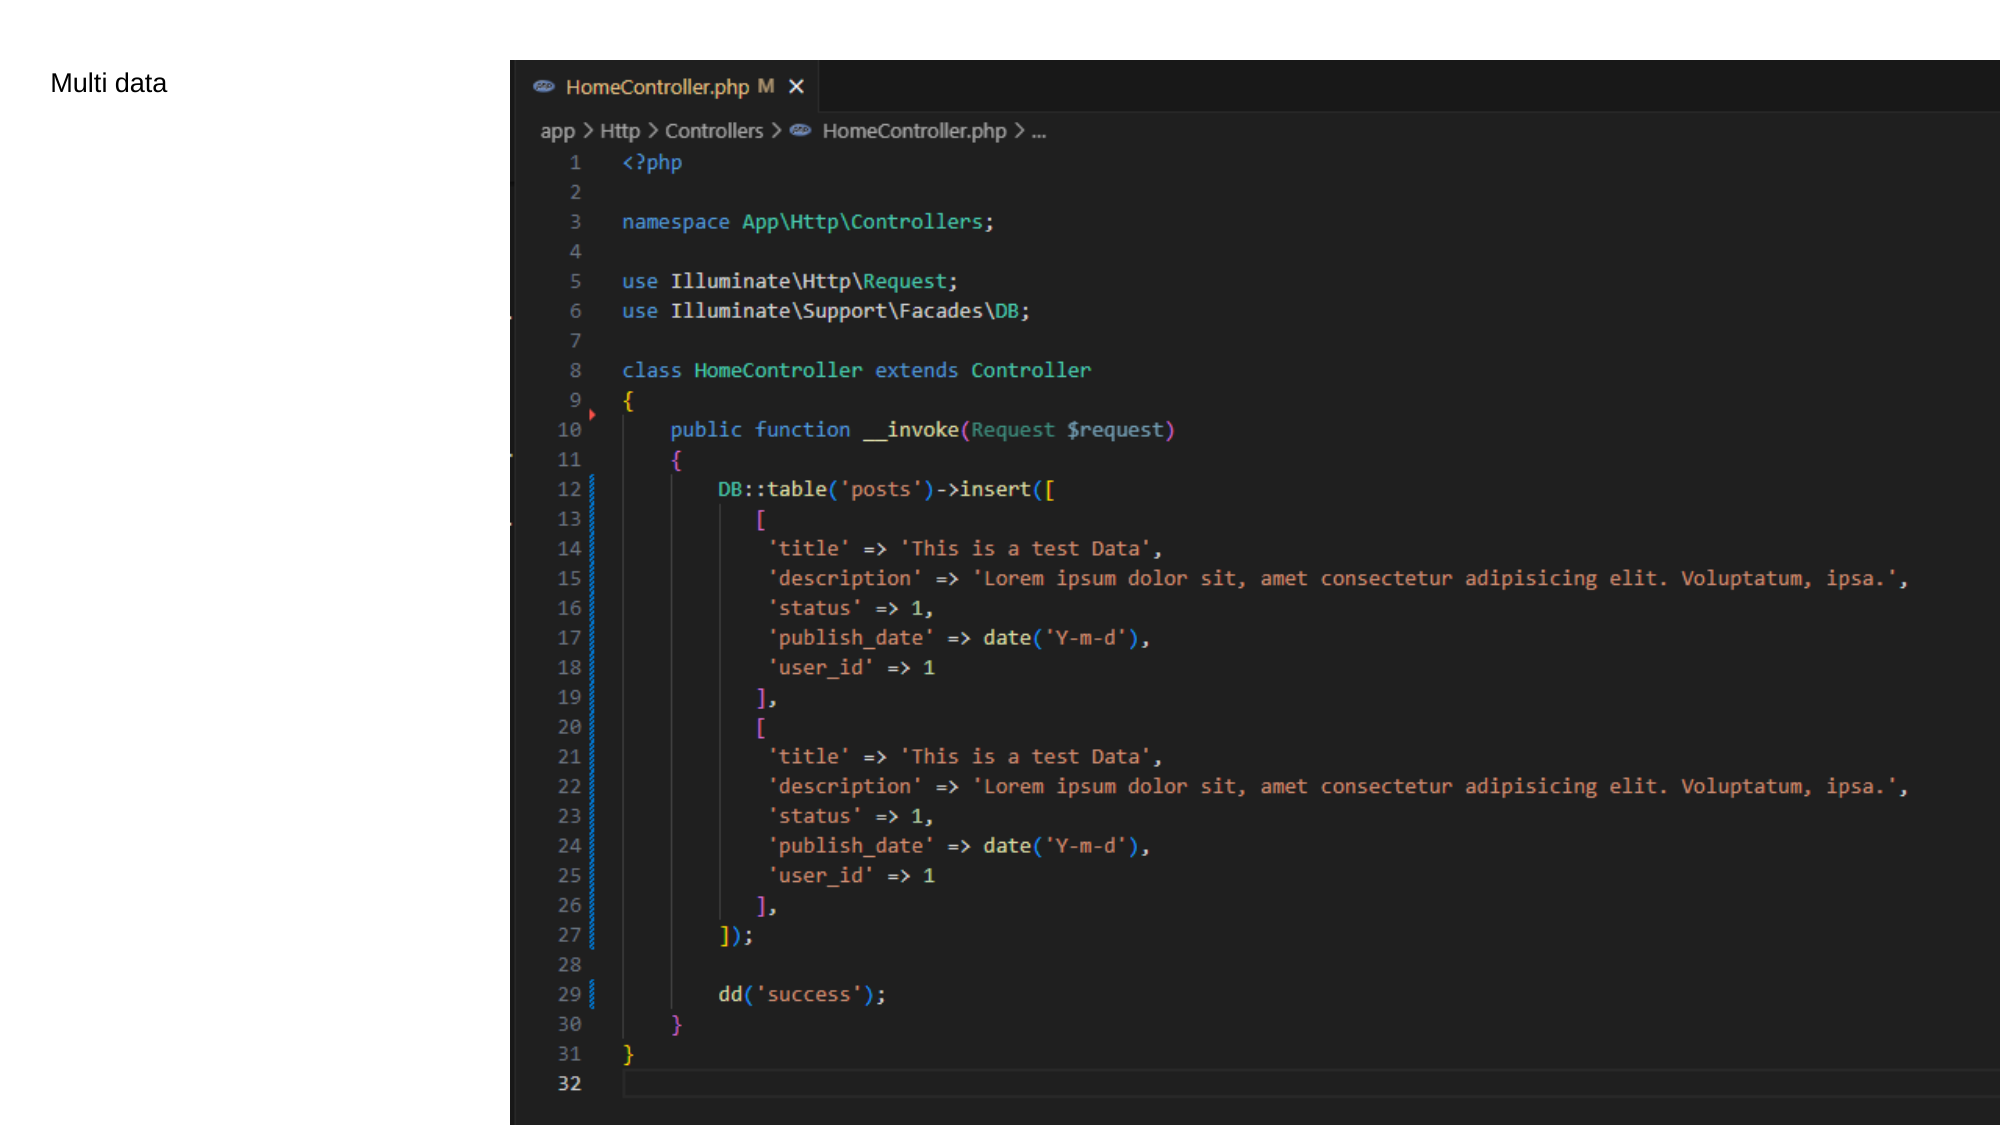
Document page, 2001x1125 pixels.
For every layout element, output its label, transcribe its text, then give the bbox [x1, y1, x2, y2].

text_box Multi data [35, 41, 461, 106]
picture [510, 60, 2000, 1125]
